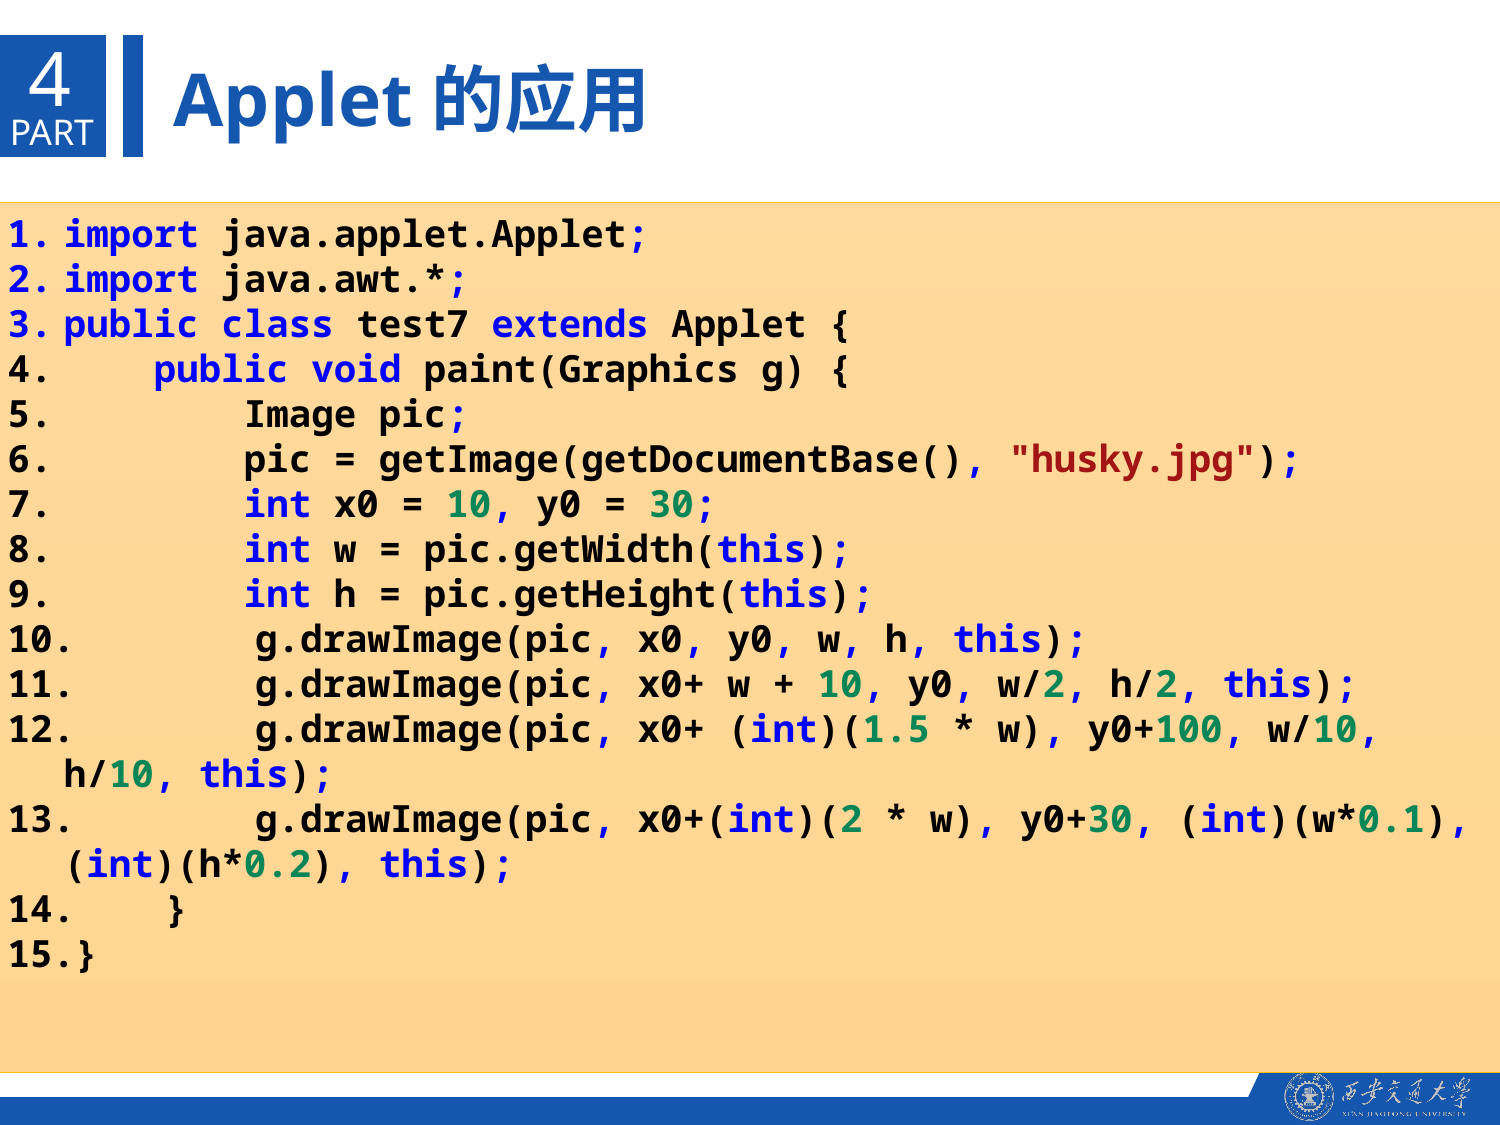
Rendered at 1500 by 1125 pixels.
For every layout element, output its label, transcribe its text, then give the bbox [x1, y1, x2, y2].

text_box 4 [14, 23, 87, 129]
text_box import java.applet.Applet; import java.awt.*; public class test7 extends Applet { public void paint(Graphics g) { Image pic; pic = getImage(getDocumentBase(), "husky.jpg"); int x0 = 10, y0 = 30; int w = pic.getWidth(this); int h = pic.getHeight(this); g.drawImage(pic, x0, y0, w, h, this); g.drawImage(pic, x0+ w + 10, y0, w/2, h/2, this); g.drawImage(pic, x0+ (int)(1.5 * w), y0+100, w/10, h/10, this); g.drawImage(pic, x0+(int)(2 * w), y0+30, (int)(w*0.1), (int)(h*0.2), this); } } [0, 202, 1500, 1073]
text_box PART [9, 109, 95, 153]
text_box Applet的应用 [158, 45, 665, 149]
